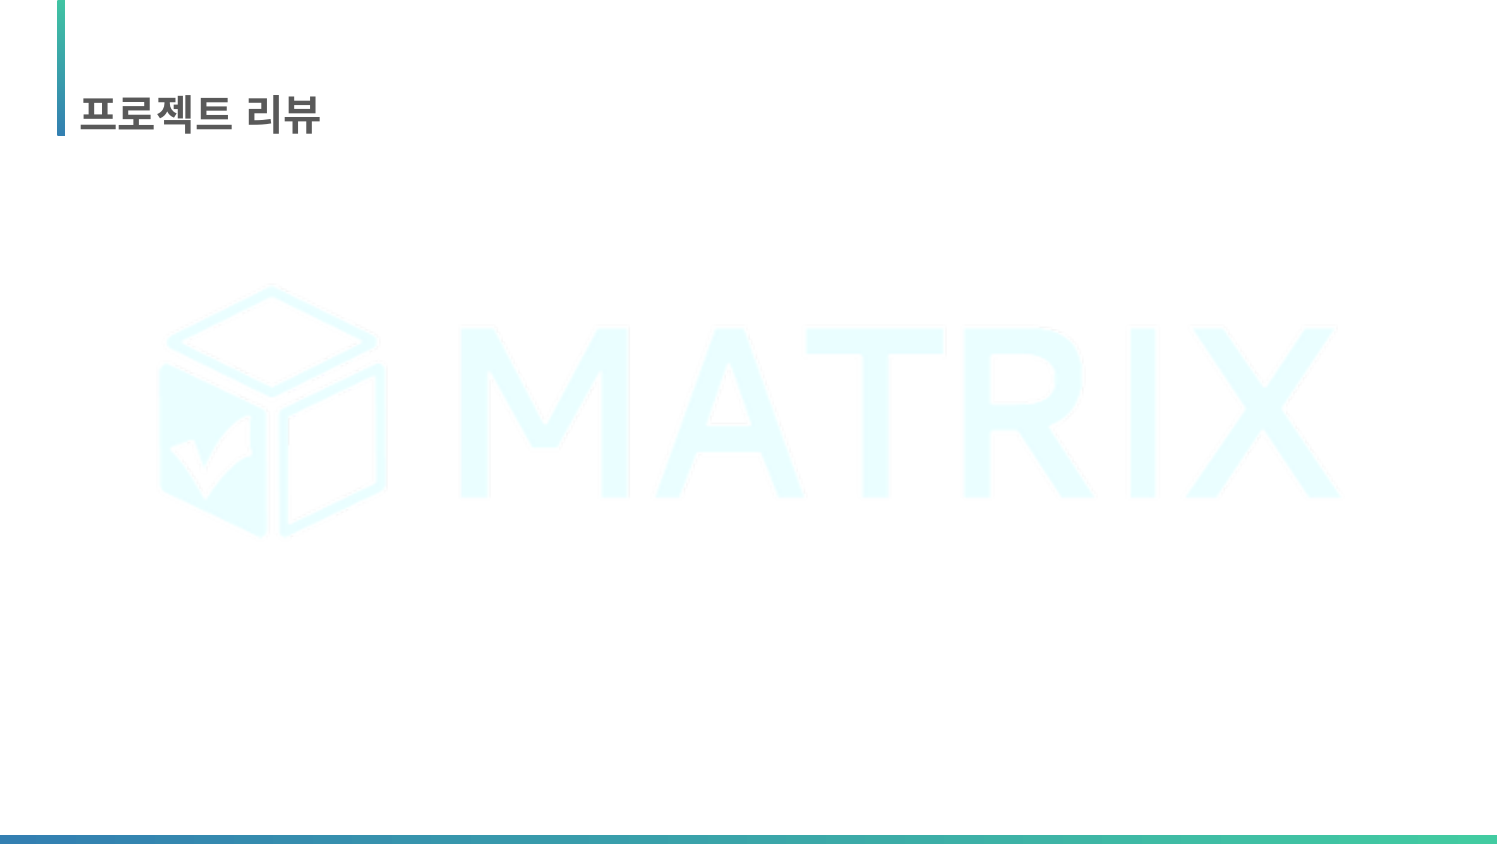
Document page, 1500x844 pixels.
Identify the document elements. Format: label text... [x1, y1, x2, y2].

text_box [55, 0, 67, 137]
text_box [0, 832, 1499, 844]
text_box 프로젝트 리뷰 [63, 82, 634, 145]
